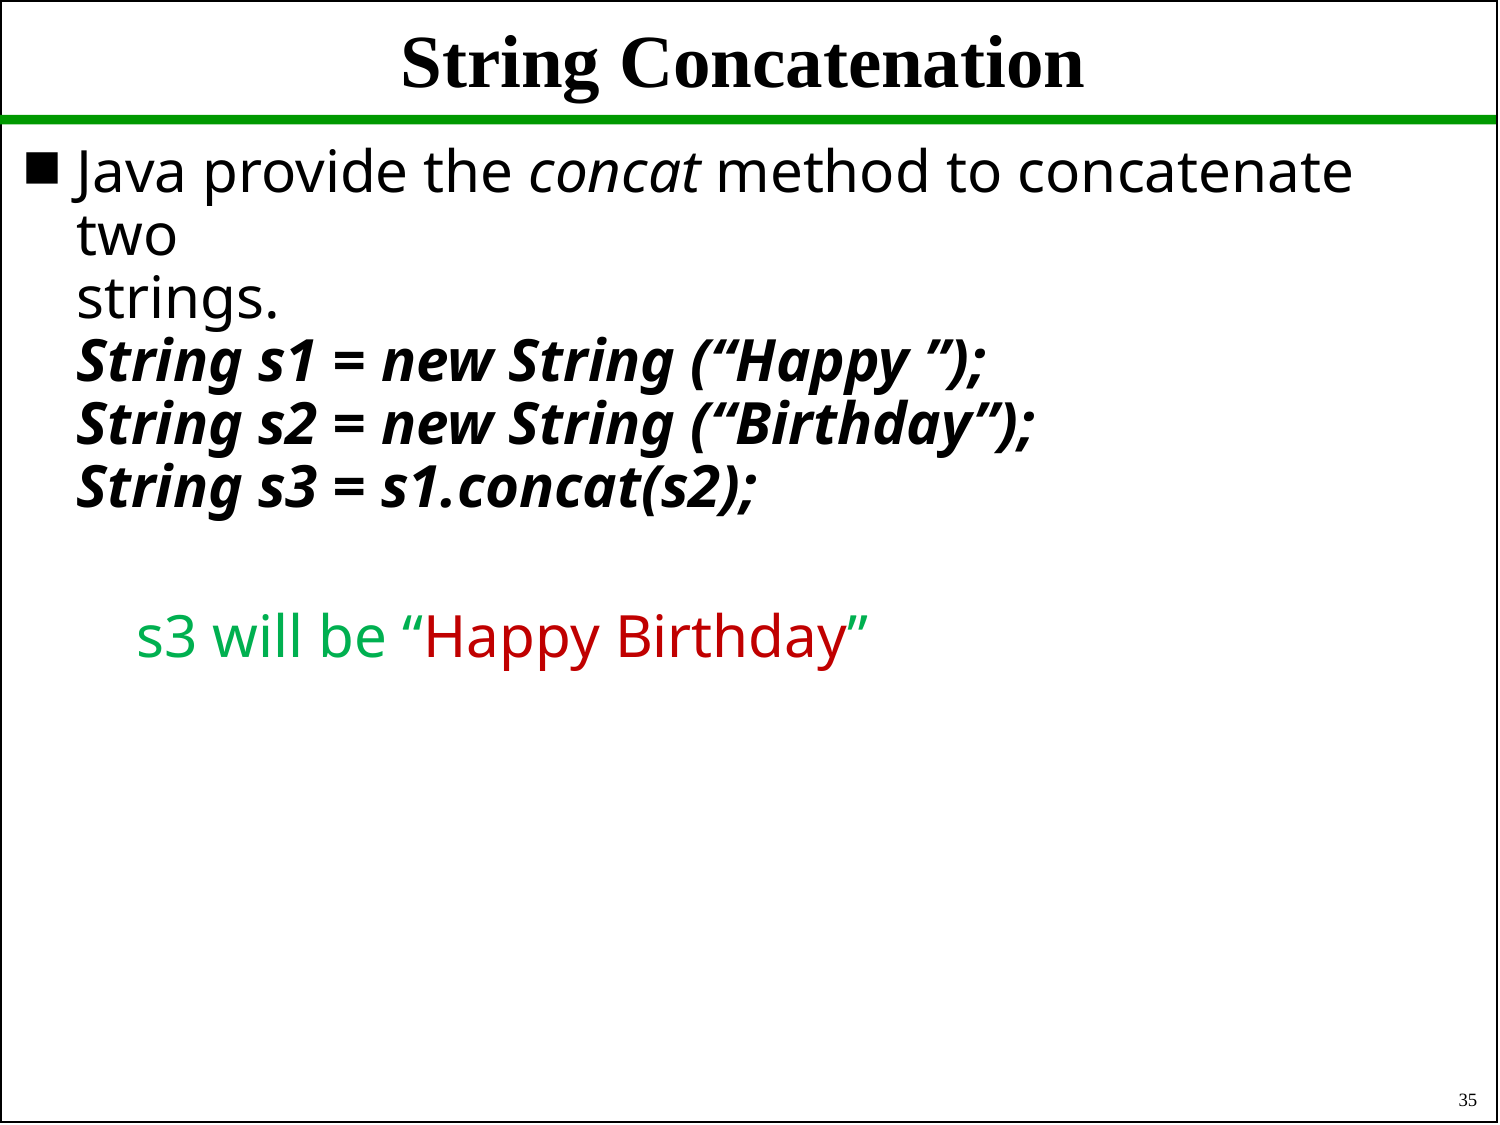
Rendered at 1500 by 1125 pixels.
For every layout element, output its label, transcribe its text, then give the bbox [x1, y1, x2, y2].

list Java provide the concat method to concatenate two strings. String s1 = new String (“Happy ”); String s2 = new String (“Birthday”); String s3 = s1.concat(s2); s3 will be “Happy Birthday” [14, 134, 1486, 1075]
title String Concatenation [1, 0, 1486, 135]
slide_number 35 [1179, 1074, 1493, 1119]
